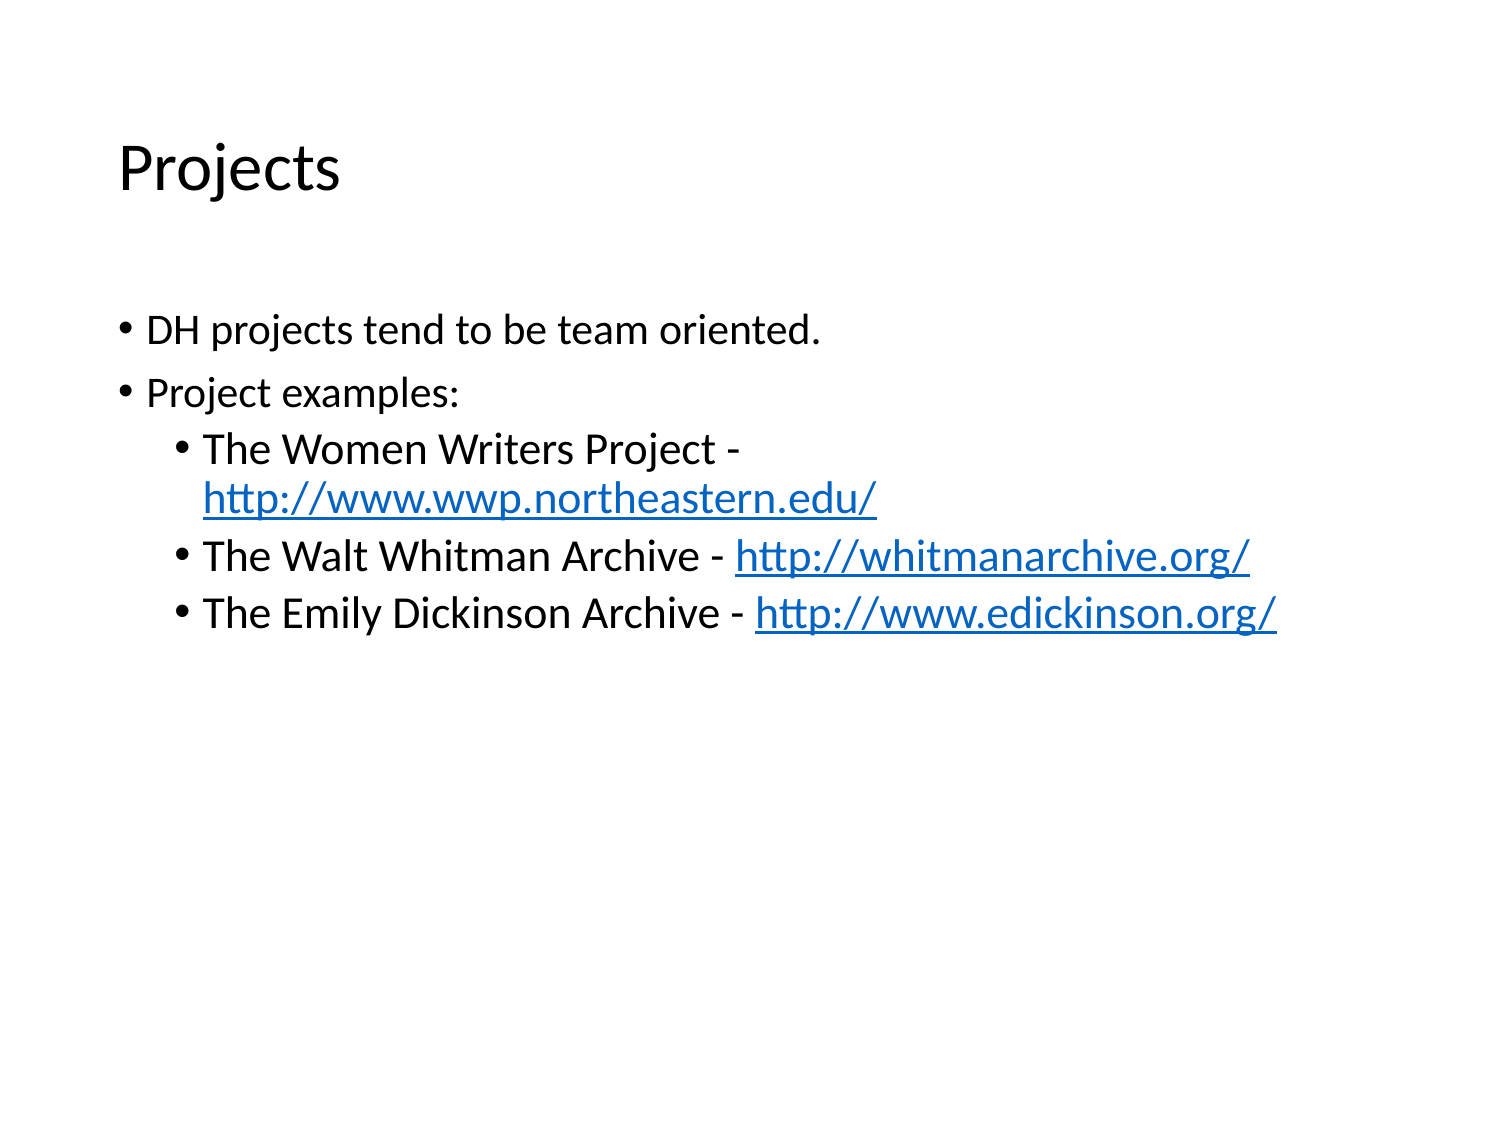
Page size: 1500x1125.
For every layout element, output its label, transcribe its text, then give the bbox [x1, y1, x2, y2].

list DH projects tend to be team oriented. Project examples: The Women Writers Project - http://www.wwp.northeastern.edu/ The Walt Whitman Archive - http://whitmanarchive.org/ The Emily Dickinson Archive - http://www.edickinson.org/ [103, 299, 1397, 1014]
title Projects [103, 59, 1397, 278]
